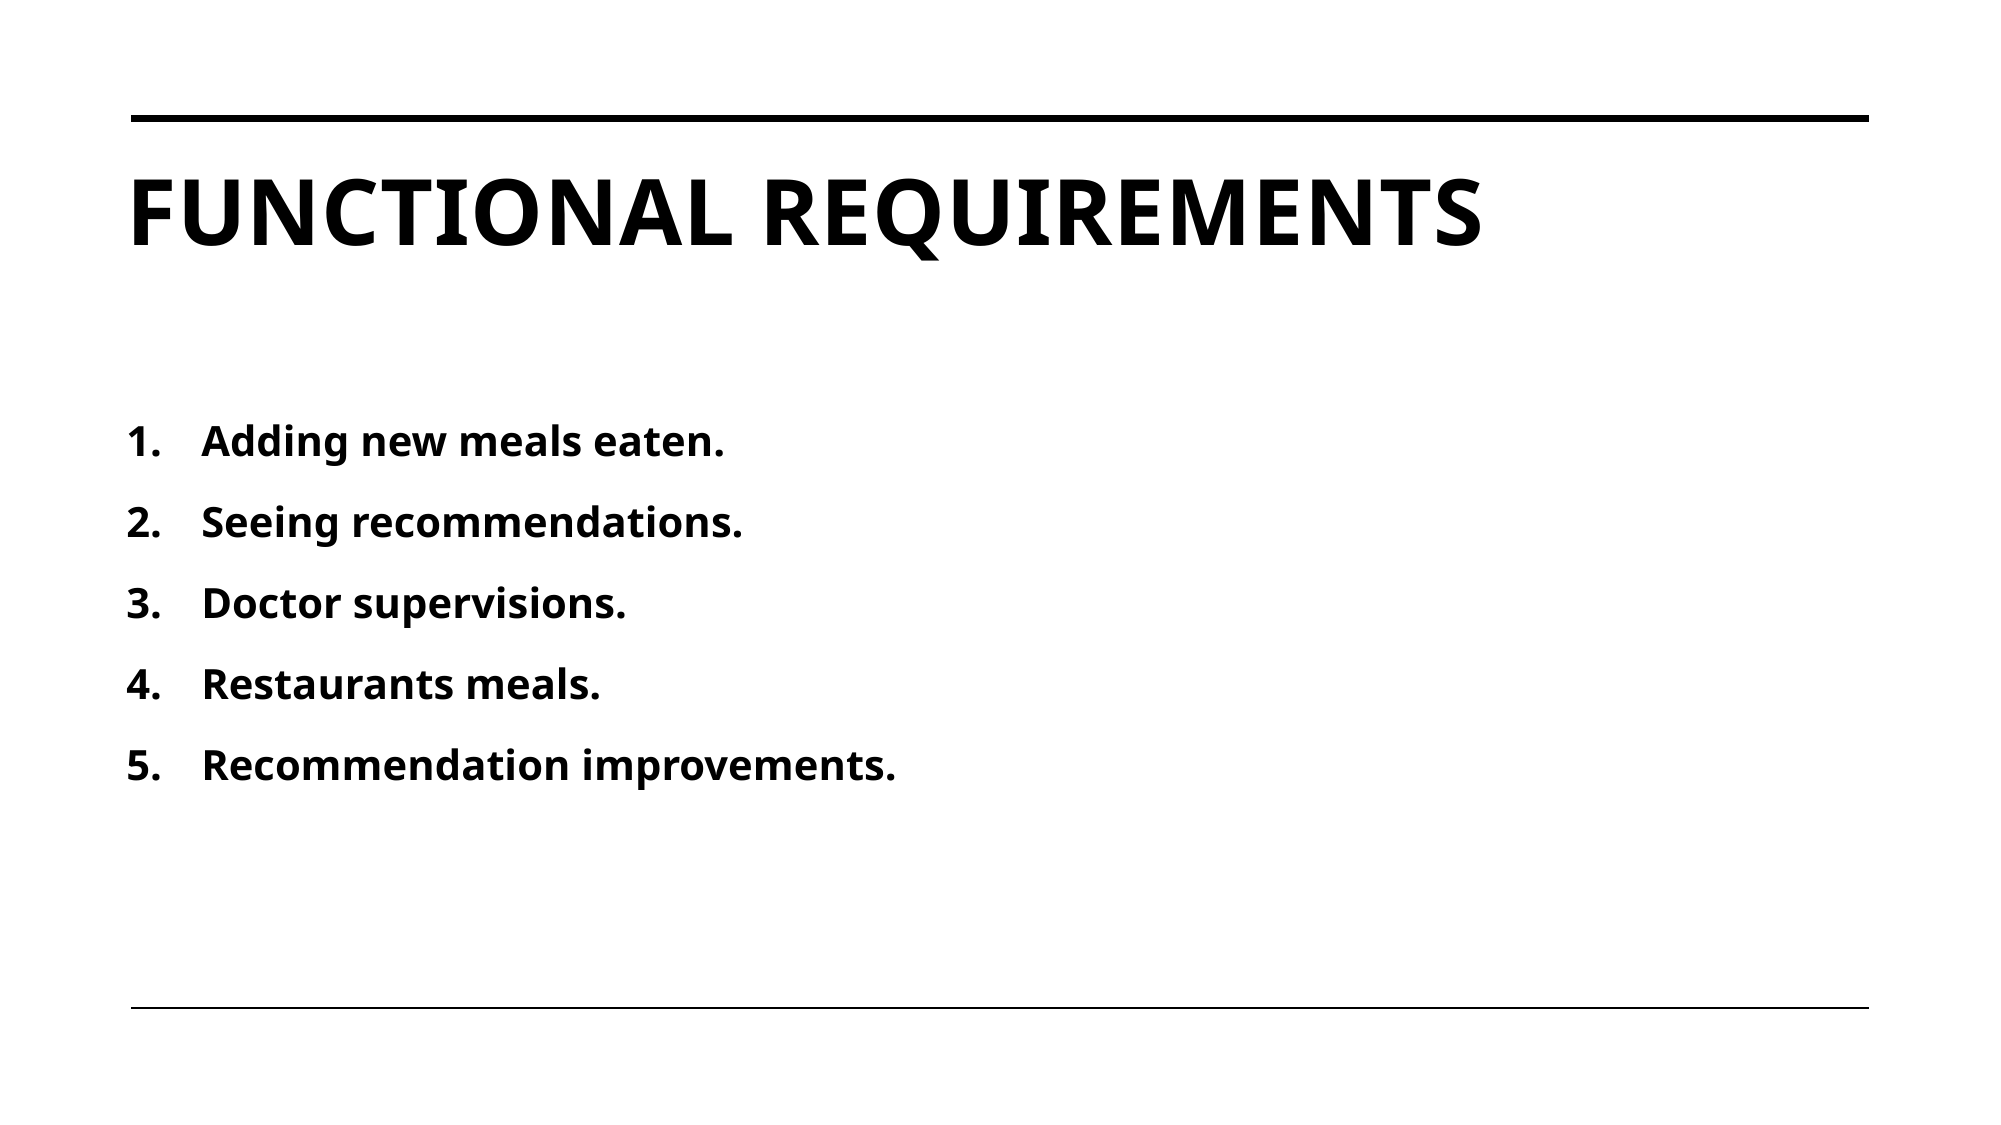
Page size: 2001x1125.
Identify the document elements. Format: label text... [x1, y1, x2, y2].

title Functional requirements [111, 145, 1750, 267]
subtitle Adding new meals eaten. Seeing recommendations. Doctor supervisions. Restaurants meals. Recommendation improvements. [111, 267, 1750, 894]
